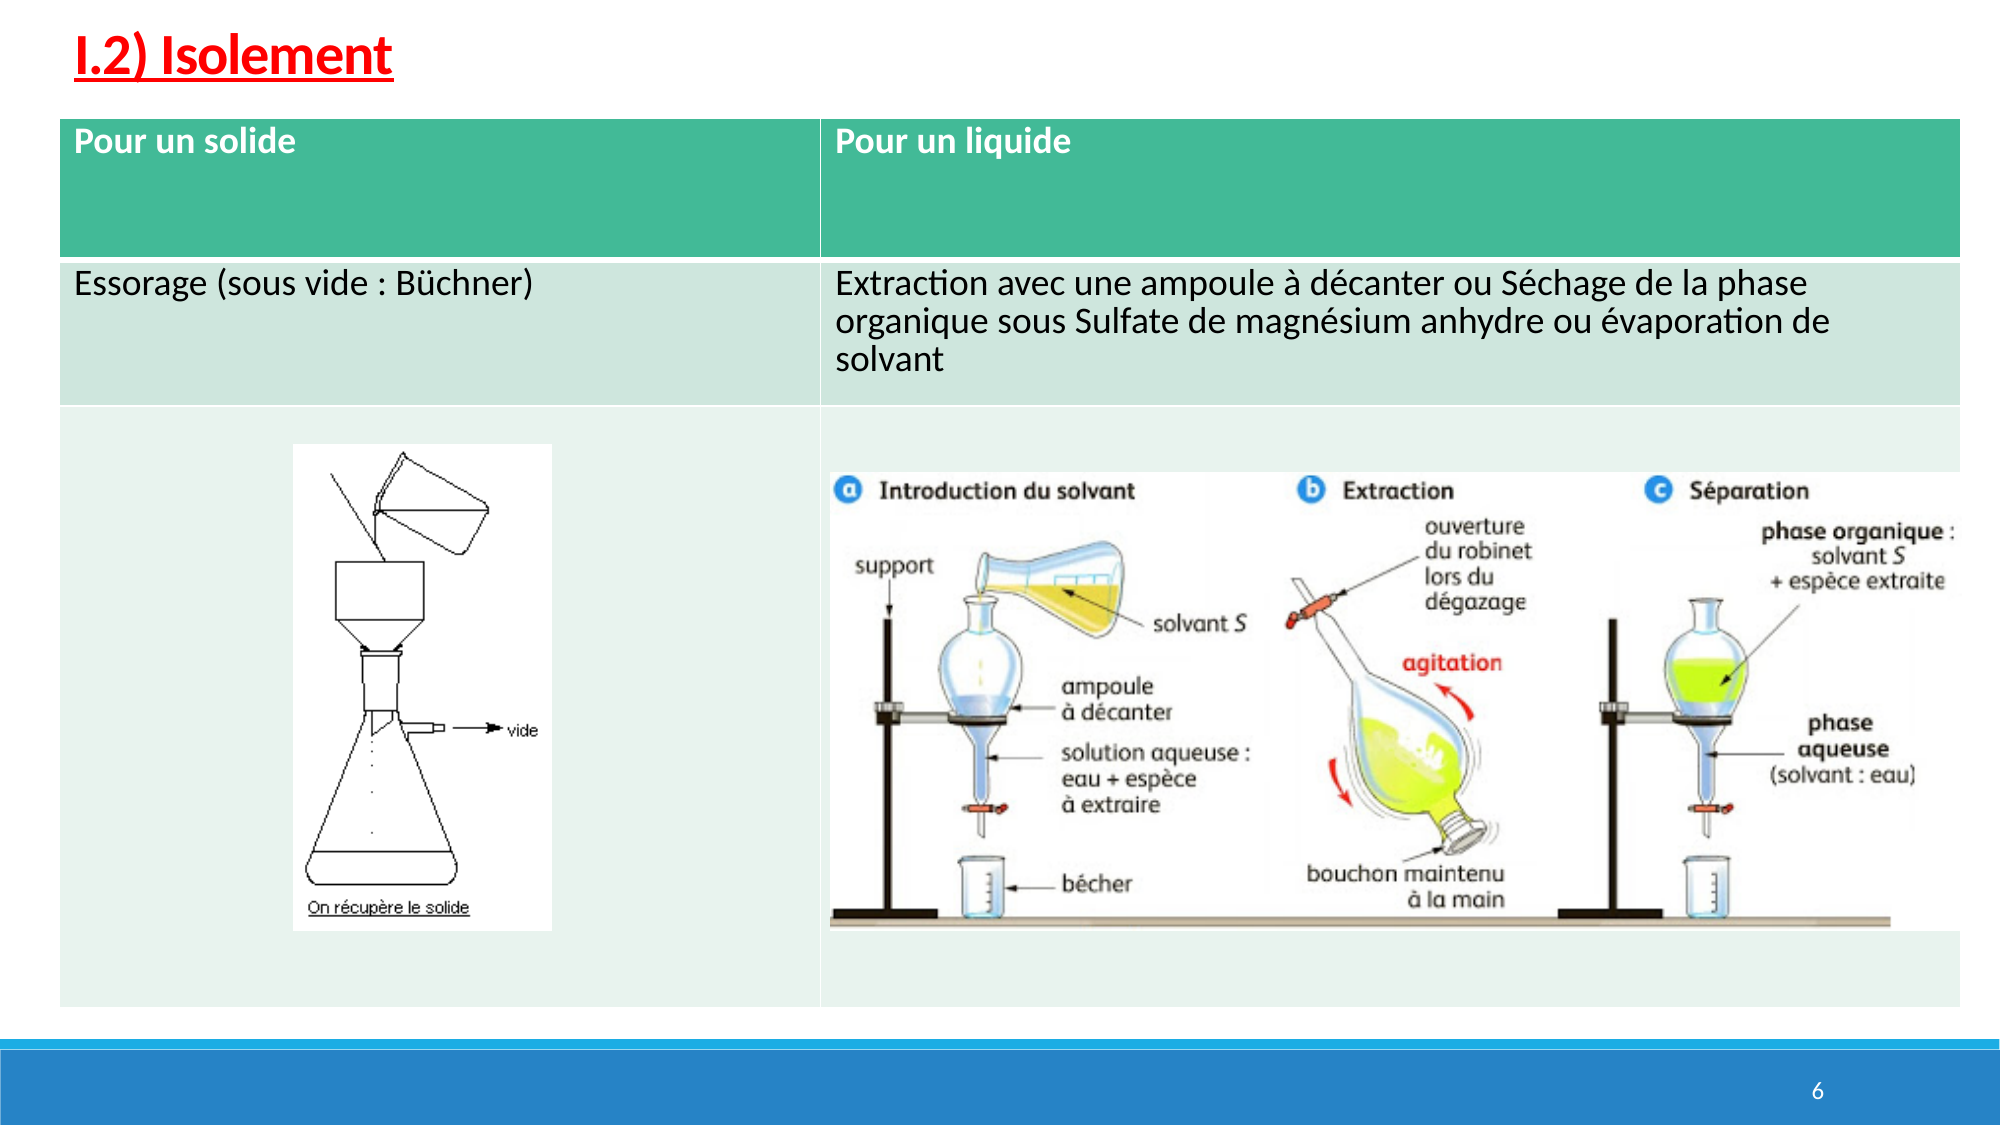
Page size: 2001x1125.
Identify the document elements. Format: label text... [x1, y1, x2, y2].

table_cell [60, 407, 820, 1007]
picture [293, 444, 552, 932]
title I.2) Isolement [59, 15, 1710, 95]
picture [829, 471, 1962, 932]
table_cell Extraction avec une ampoule à décanter ou Séchage de la phase organique sous Sulfate de magnésium anhydre ou évaporation de solvant [821, 263, 1960, 405]
slide_number 6 [1624, 1059, 1840, 1120]
table_header Pour un solide [60, 119, 820, 257]
table_cell [821, 407, 1960, 1007]
table_cell Essorage (sous vide : Büchner) [60, 263, 820, 405]
table_header Pour un liquide [821, 119, 1960, 257]
